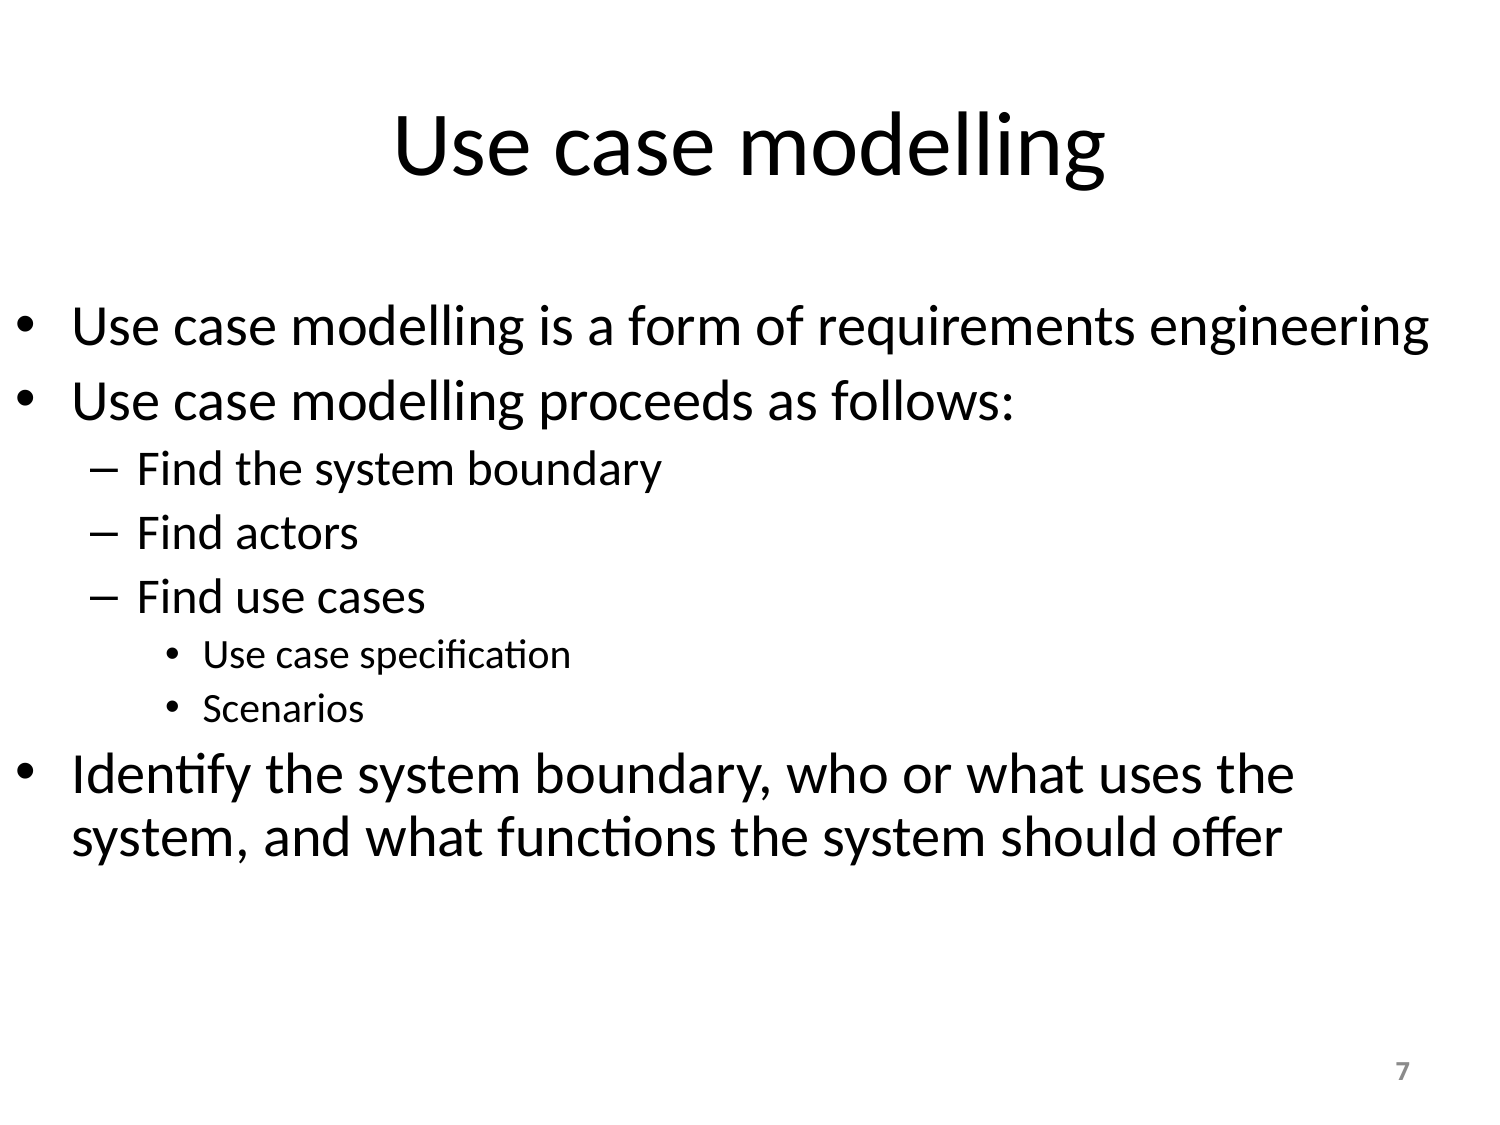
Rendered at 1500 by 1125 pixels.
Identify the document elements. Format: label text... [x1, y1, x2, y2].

title Use case modelling [75, 45, 1425, 233]
list Use case modelling is a form of requirements engineering Use case modelling proceeds as follows: Find the system boundary Find actors Find use cases Use case specification Scenarios Identify the system boundary, who or what uses the system, and what functions the system should offer [0, 287, 1500, 1006]
slide_number 7 [1074, 1042, 1425, 1103]
